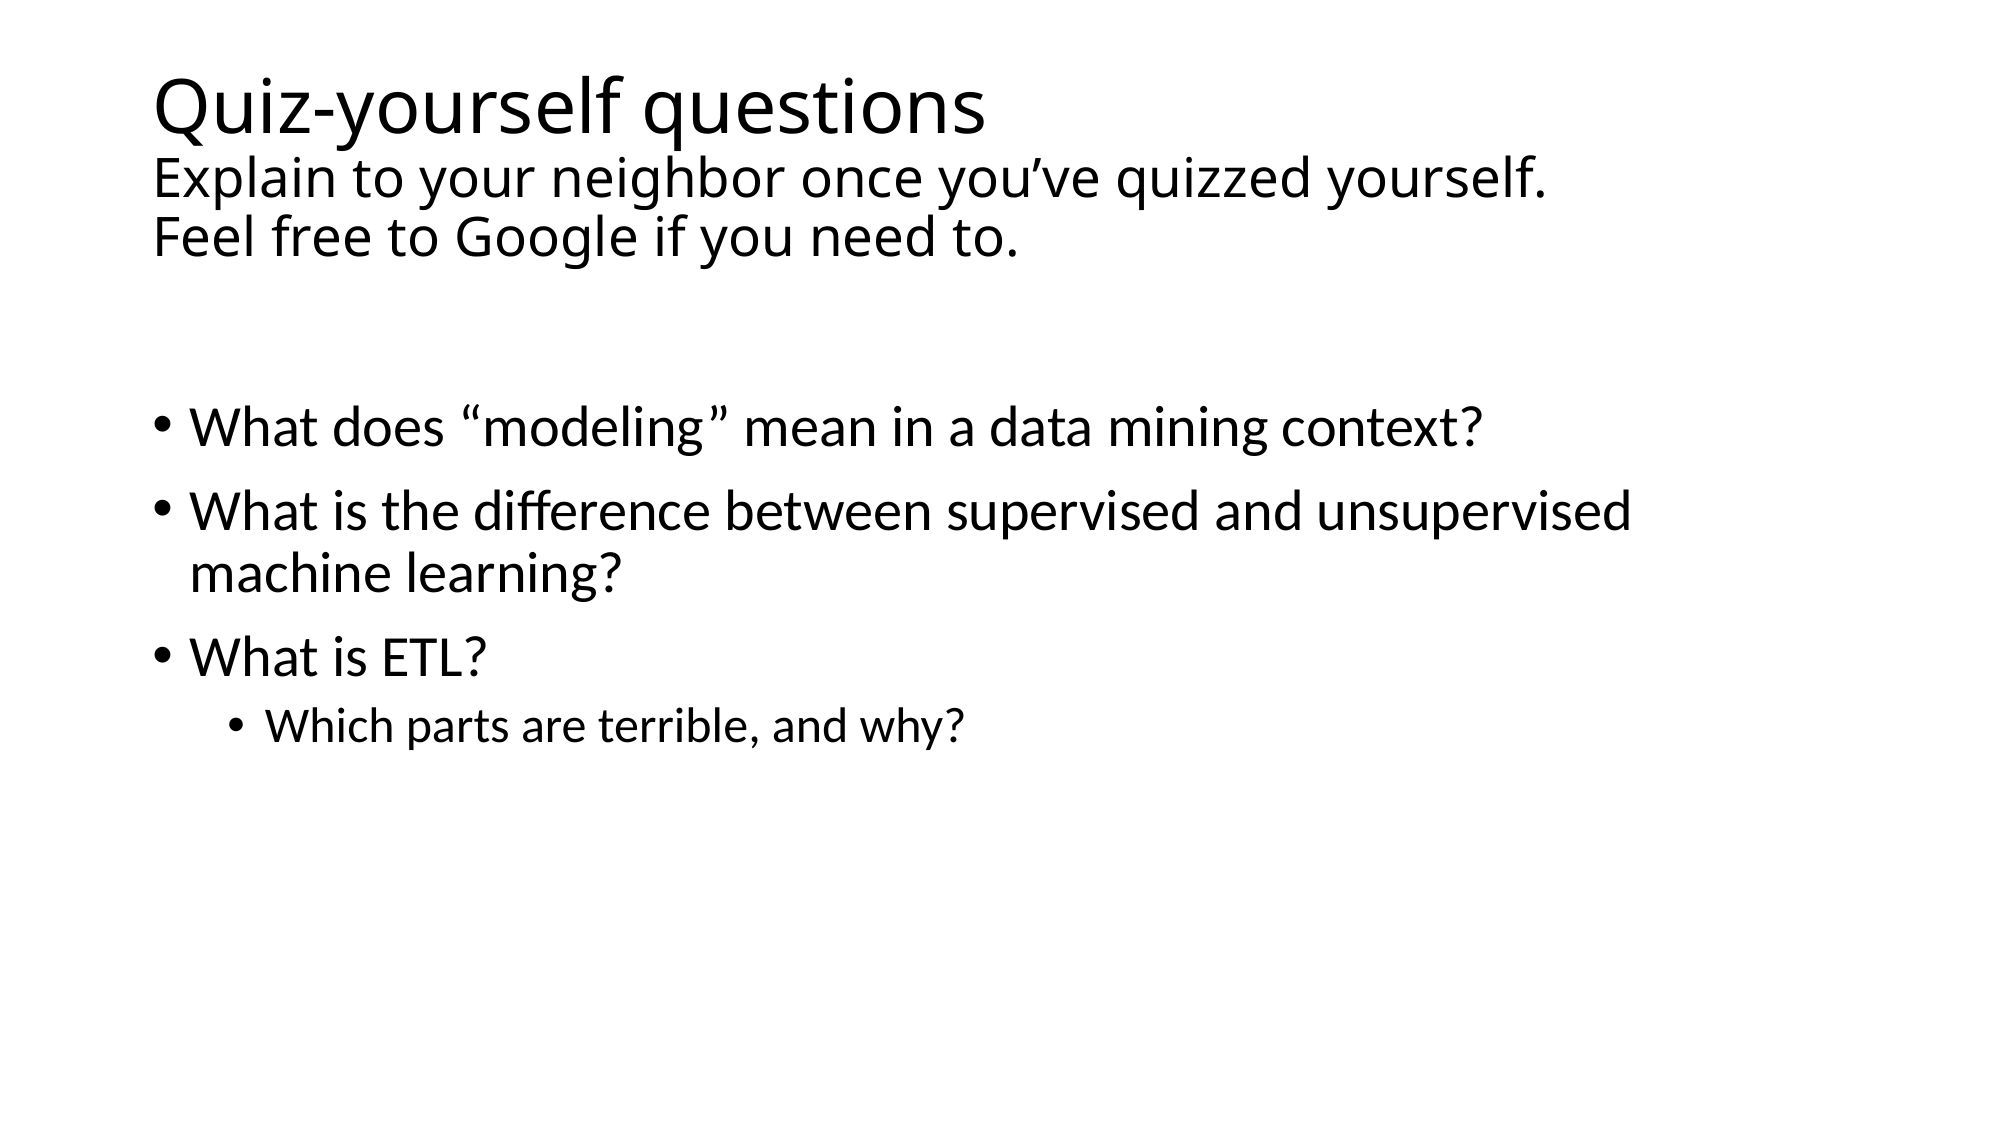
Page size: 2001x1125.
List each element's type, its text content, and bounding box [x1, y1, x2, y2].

list What does “modeling” mean in a data mining context? What is the difference between supervised and unsupervised machine learning? What is ETL? Which parts are terrible, and why? [137, 388, 1863, 1014]
title Quiz-yourself questions Explain to your neighbor once you’ve quizzed yourself. Feel free to Google if you need to. [137, 59, 1863, 278]
